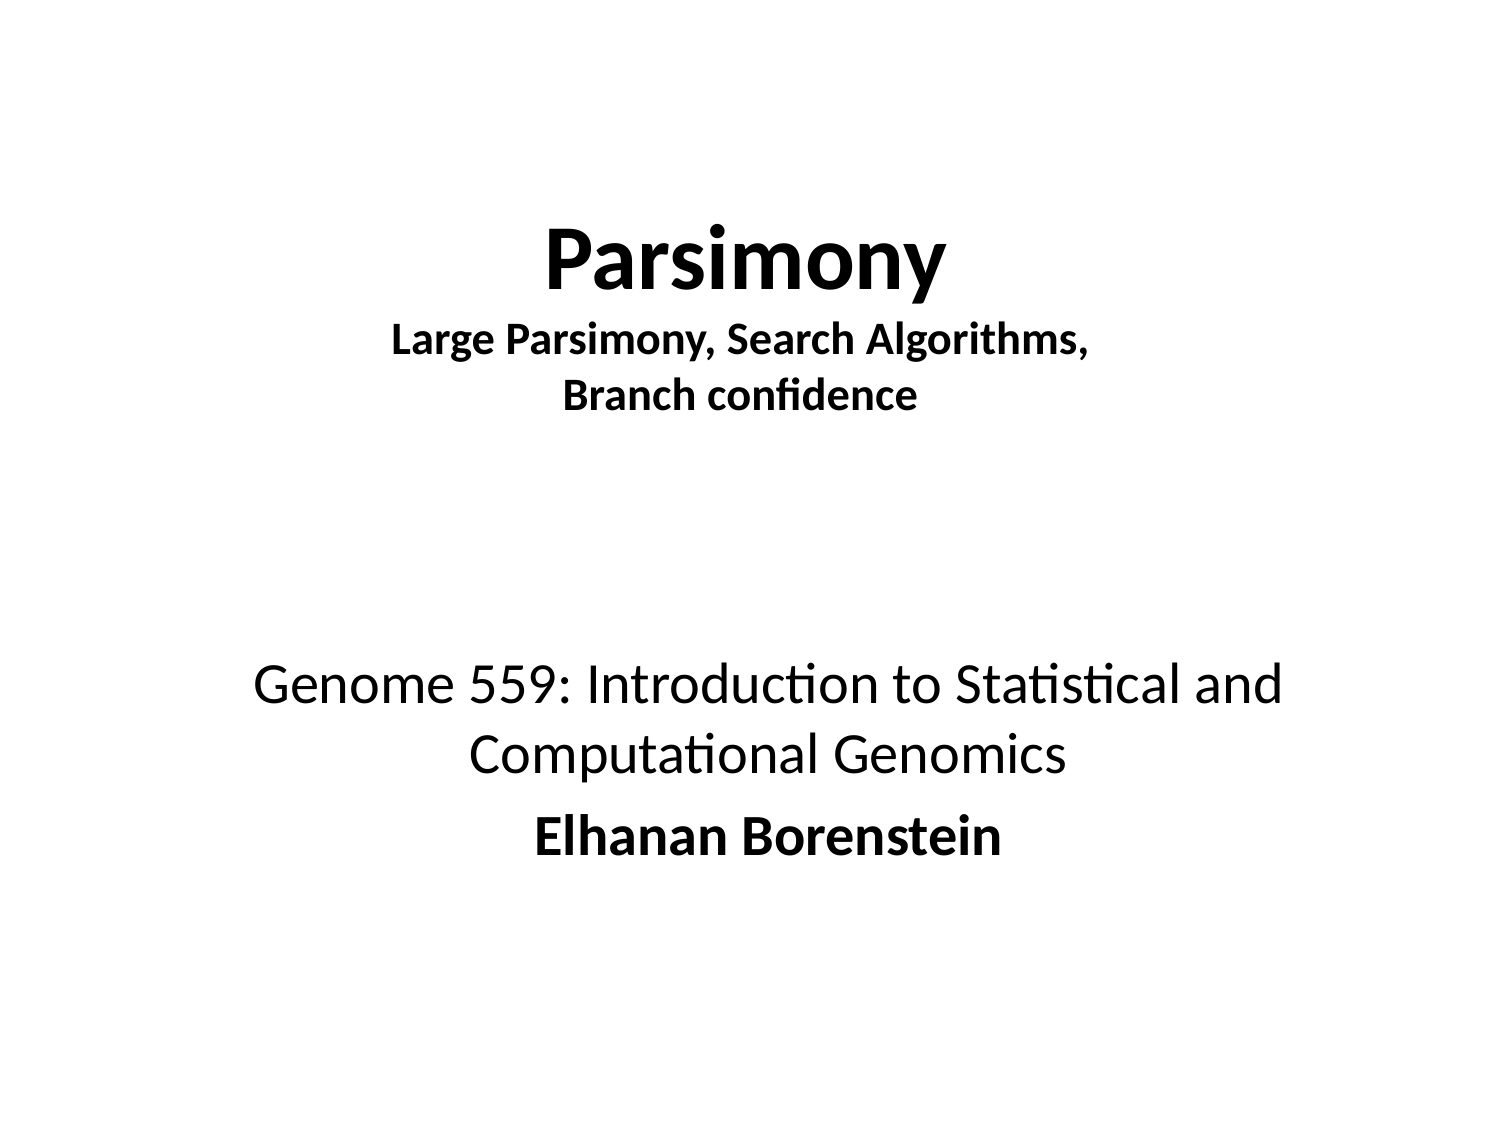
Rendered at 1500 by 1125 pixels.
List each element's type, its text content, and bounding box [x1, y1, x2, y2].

title Parsimony Large Parsimony, Search Algorithms, Branch confidence [24, 187, 1467, 429]
subtitle Genome 559: Introduction to Statistical and Computational Genomics Elhanan Borenstein [174, 637, 1363, 925]
